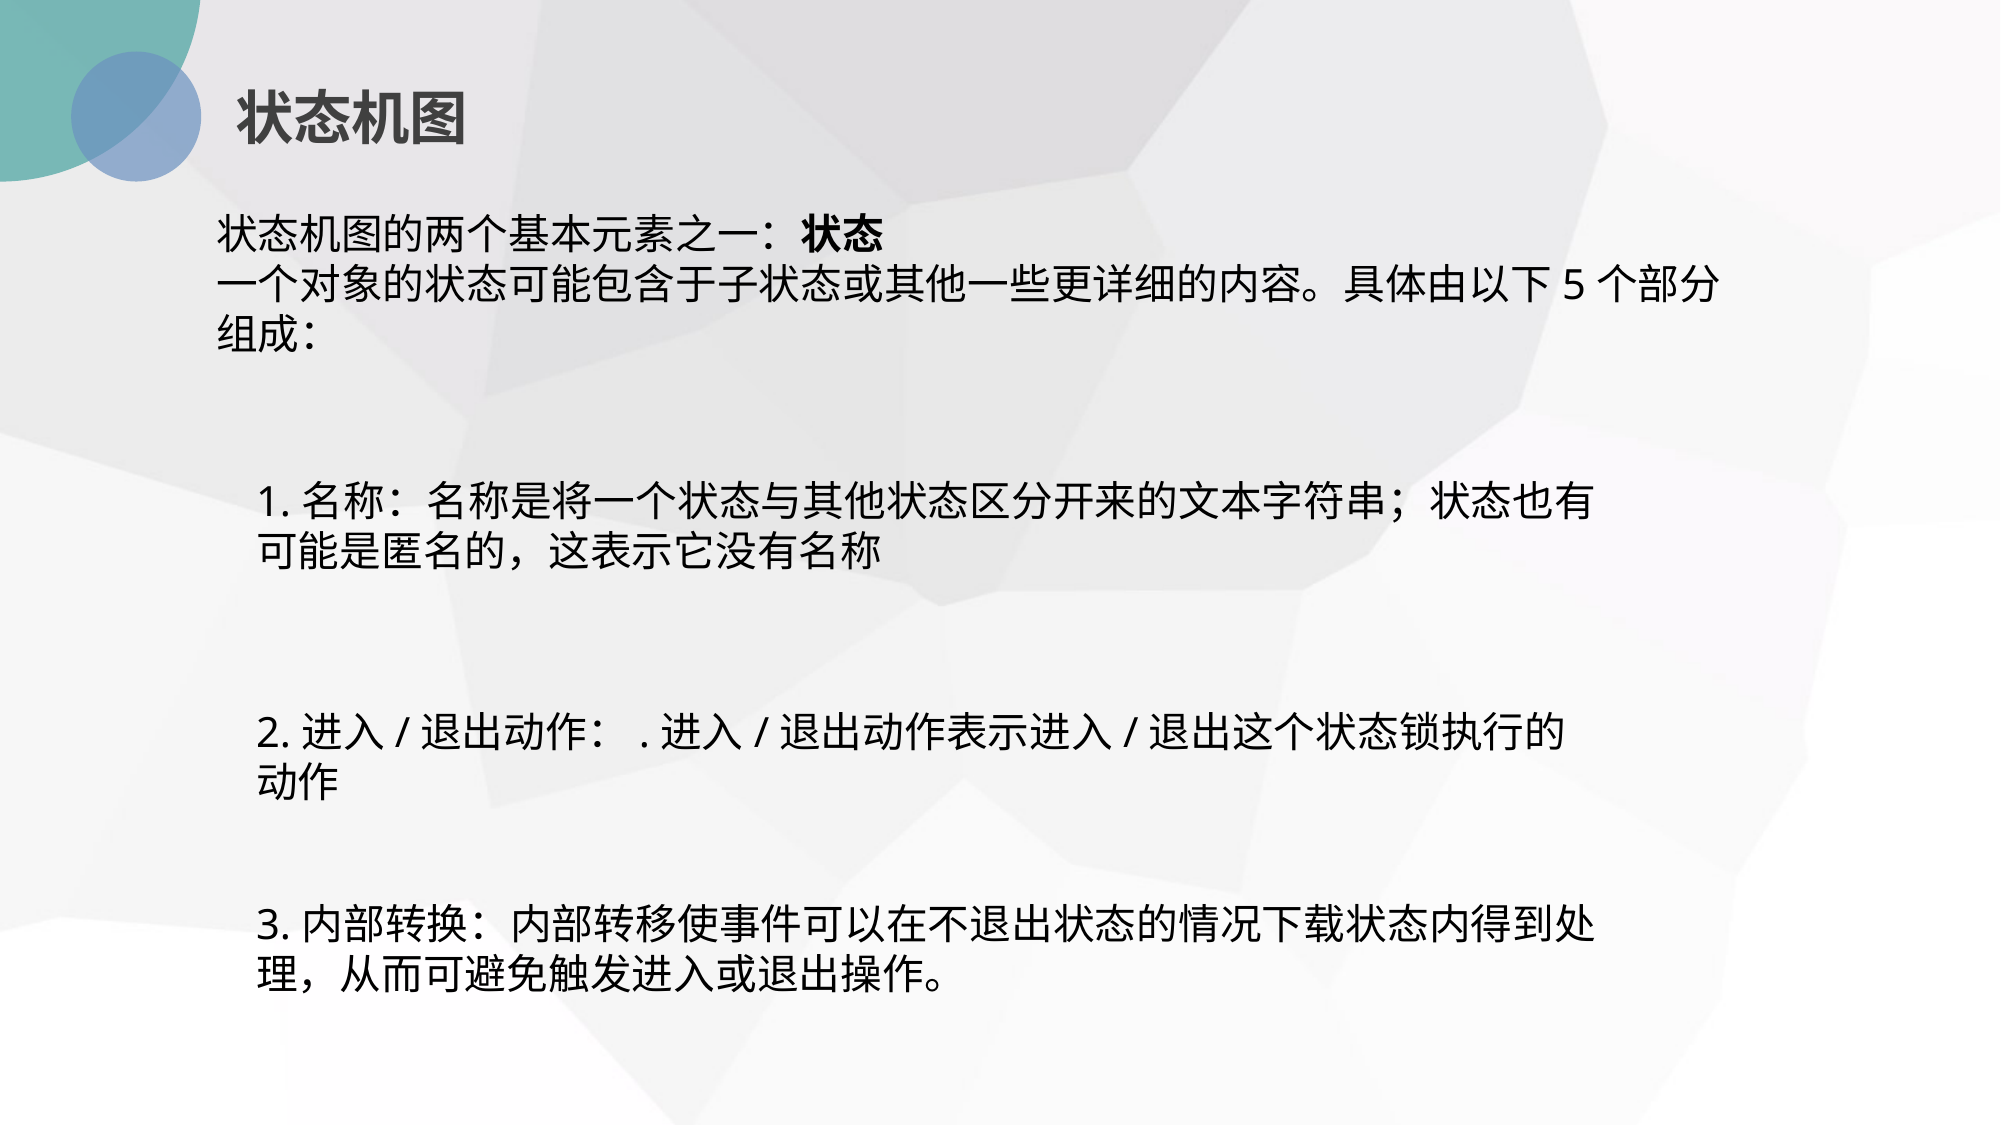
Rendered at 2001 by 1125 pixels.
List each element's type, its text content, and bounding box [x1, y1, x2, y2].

text_box 状态机图 [220, 73, 484, 159]
text_box [0, 0, 202, 183]
text_box 3.内部转换：内部转移使事件可以在不退出状态的情况下载状态内得到处理，从而可避免触发进入或退出操作。 [241, 890, 1618, 1006]
picture [0, 0, 2001, 1125]
text_box 1.名称：名称是将一个状态与其他状态区分开来的文本字符串；状态也有可能是匿名的，这表示它没有名称 [241, 467, 1618, 583]
text_box [70, 50, 203, 183]
text_box 状态机图的两个基本元素之一：状态 一个对象的状态可能包含于子状态或其他一些更详细的内容。具体由以下5个部分组成： [201, 200, 1753, 416]
text_box 2.进入/退出动作：.进入/退出动作表示进入/退出这个状态锁执行的动作 [241, 698, 1618, 814]
